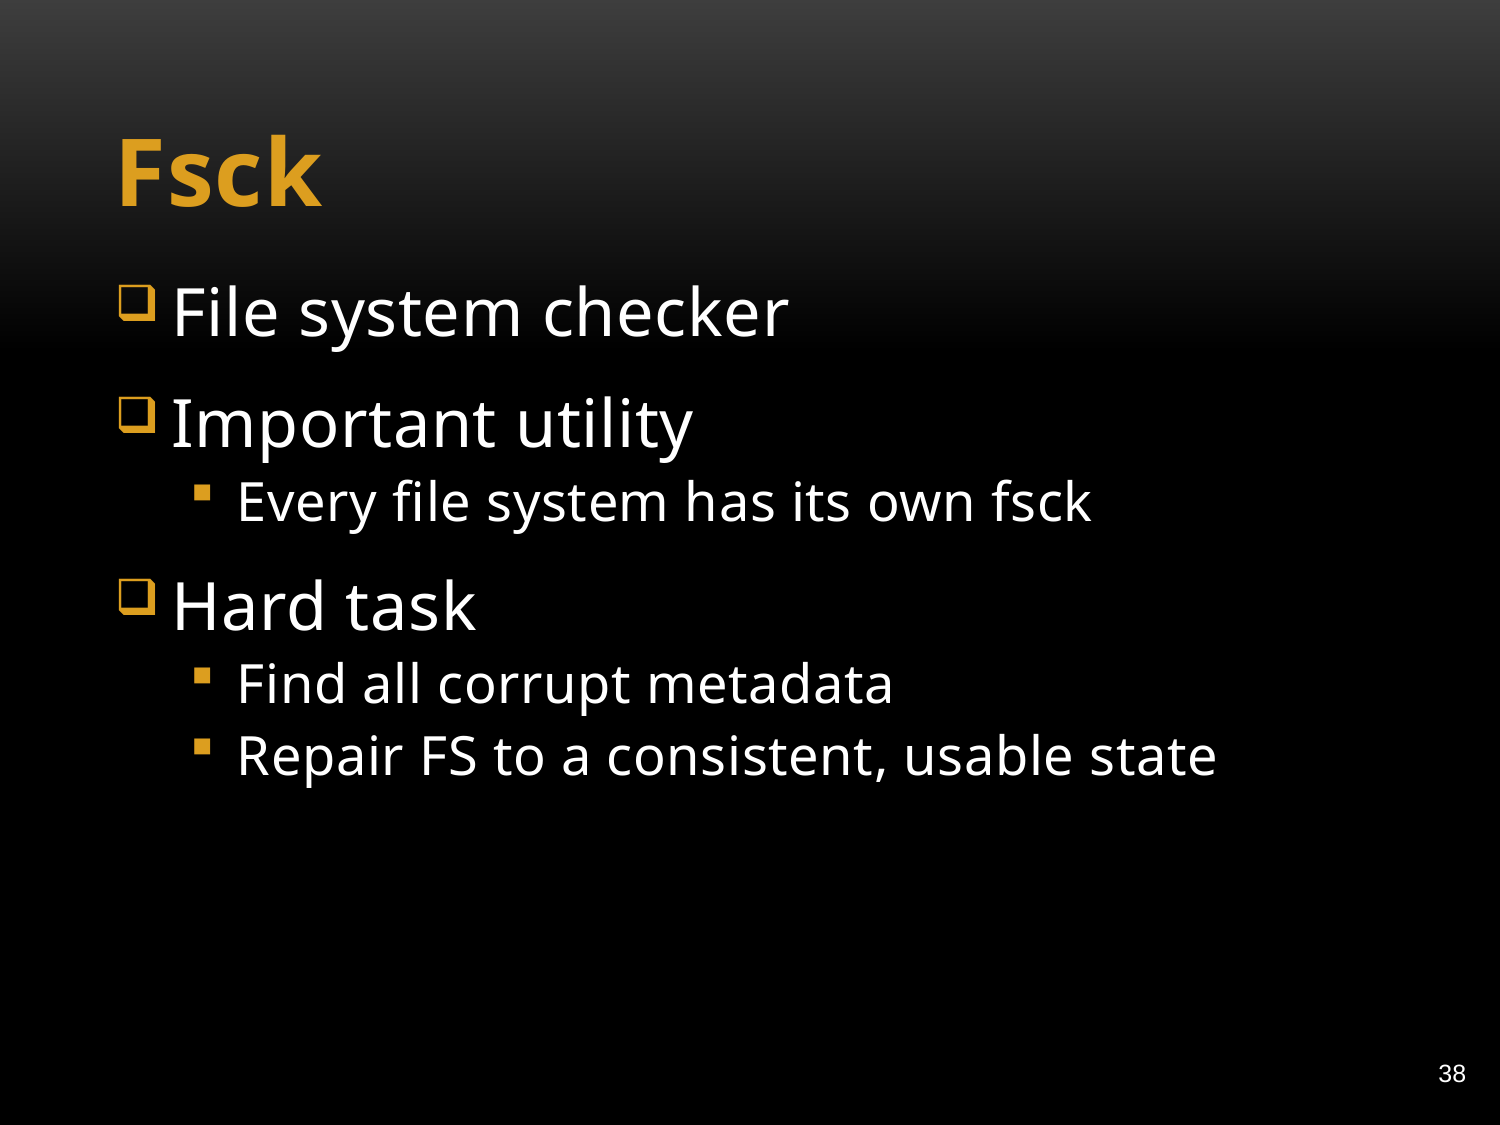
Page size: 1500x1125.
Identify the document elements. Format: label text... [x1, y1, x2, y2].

list File system checker Important utility Every file system has its own fsck Hard task Find all corrupt metadata Repair FS to a consistent, usable state [99, 262, 1400, 1043]
title Fsck [99, 45, 1400, 233]
slide_number 38 [1318, 1042, 1482, 1103]
